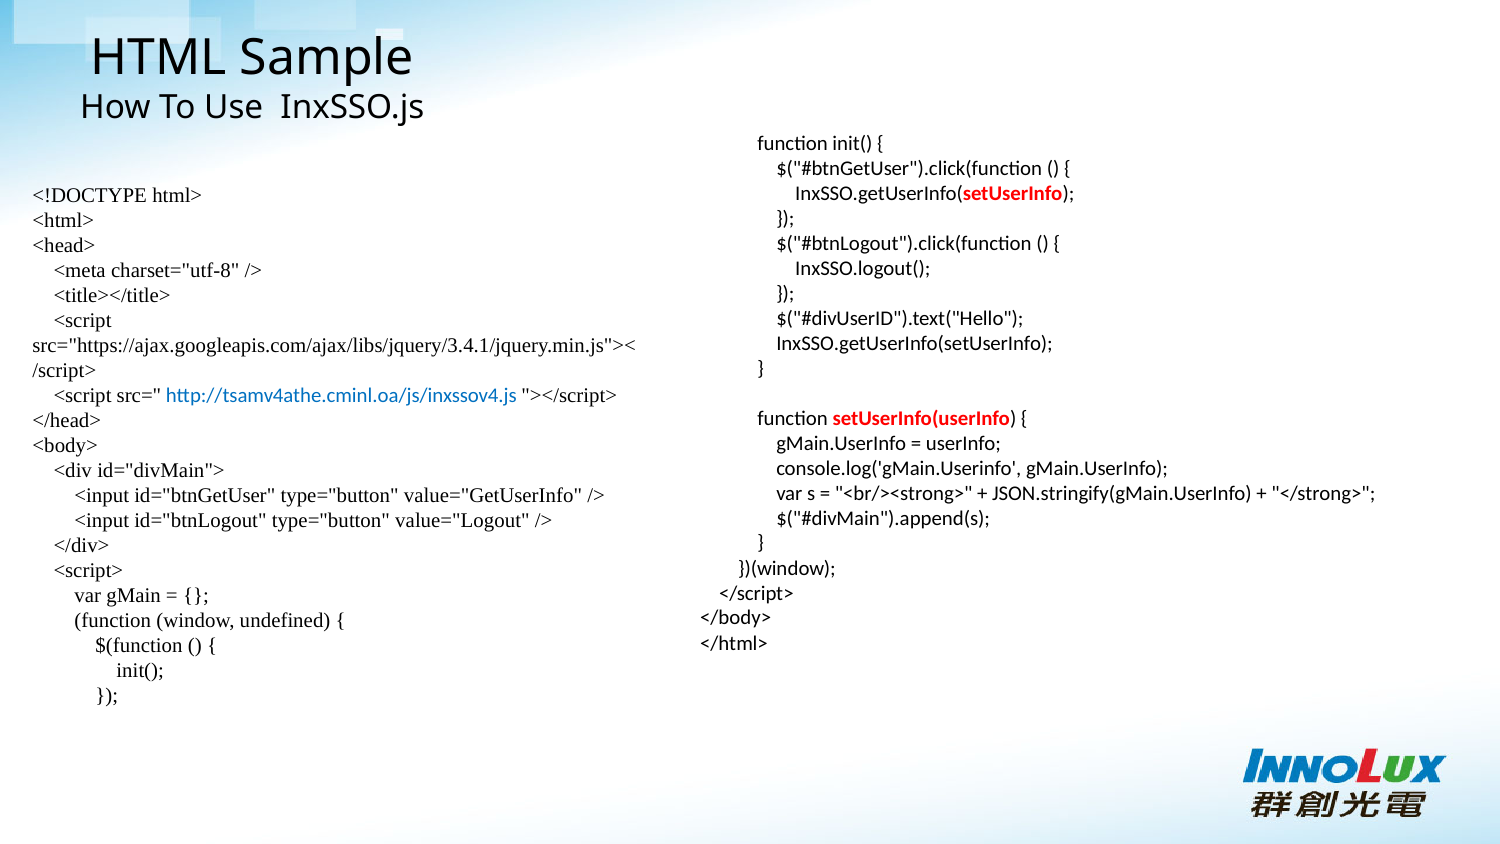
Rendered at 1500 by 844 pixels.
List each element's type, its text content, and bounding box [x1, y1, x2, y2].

picture [0, 0, 1500, 844]
title HTML Sample How To Use InxSSO.js [38, 20, 467, 130]
text_box function init() { $("#btnGetUser").click(function () { InxSSO.getUserInfo(setUserInfo); }); $("#btnLogout").click(function () { InxSSO.logout(); }); $("#divUserID").text("Hello"); InxSSO.getUserInfo(setUserInfo); } function setUserInfo(userInfo) { gMain.UserInfo = userInfo; console.log('gMain.Userinfo', gMain.UserInfo); var s = "<br/><strong>" + JSON.stringify(gMain.UserInfo) + "</strong>"; $("#divMain").append(s); } })(window); </script> </body> </html> [685, 72, 1438, 662]
text_box <!DOCTYPE html> <html> <head> <meta charset="utf-8" /> <title></title> <script src="https://ajax.googleapis.com/ajax/libs/jquery/3.4.1/jquery.min.js"></script> <script src=" http://tsamv4athe.cminl.oa/js/inxssov4.js "></script> </head> <body> <div id="divMain"> <input id="btnGetUser" type="button" value="GetUserInfo" /> <input id="btnLogout" type="button" value="Logout" /> </div> <script> var gMain = {}; (function (window, undefined) { $(function () { init(); }); [17, 174, 656, 739]
